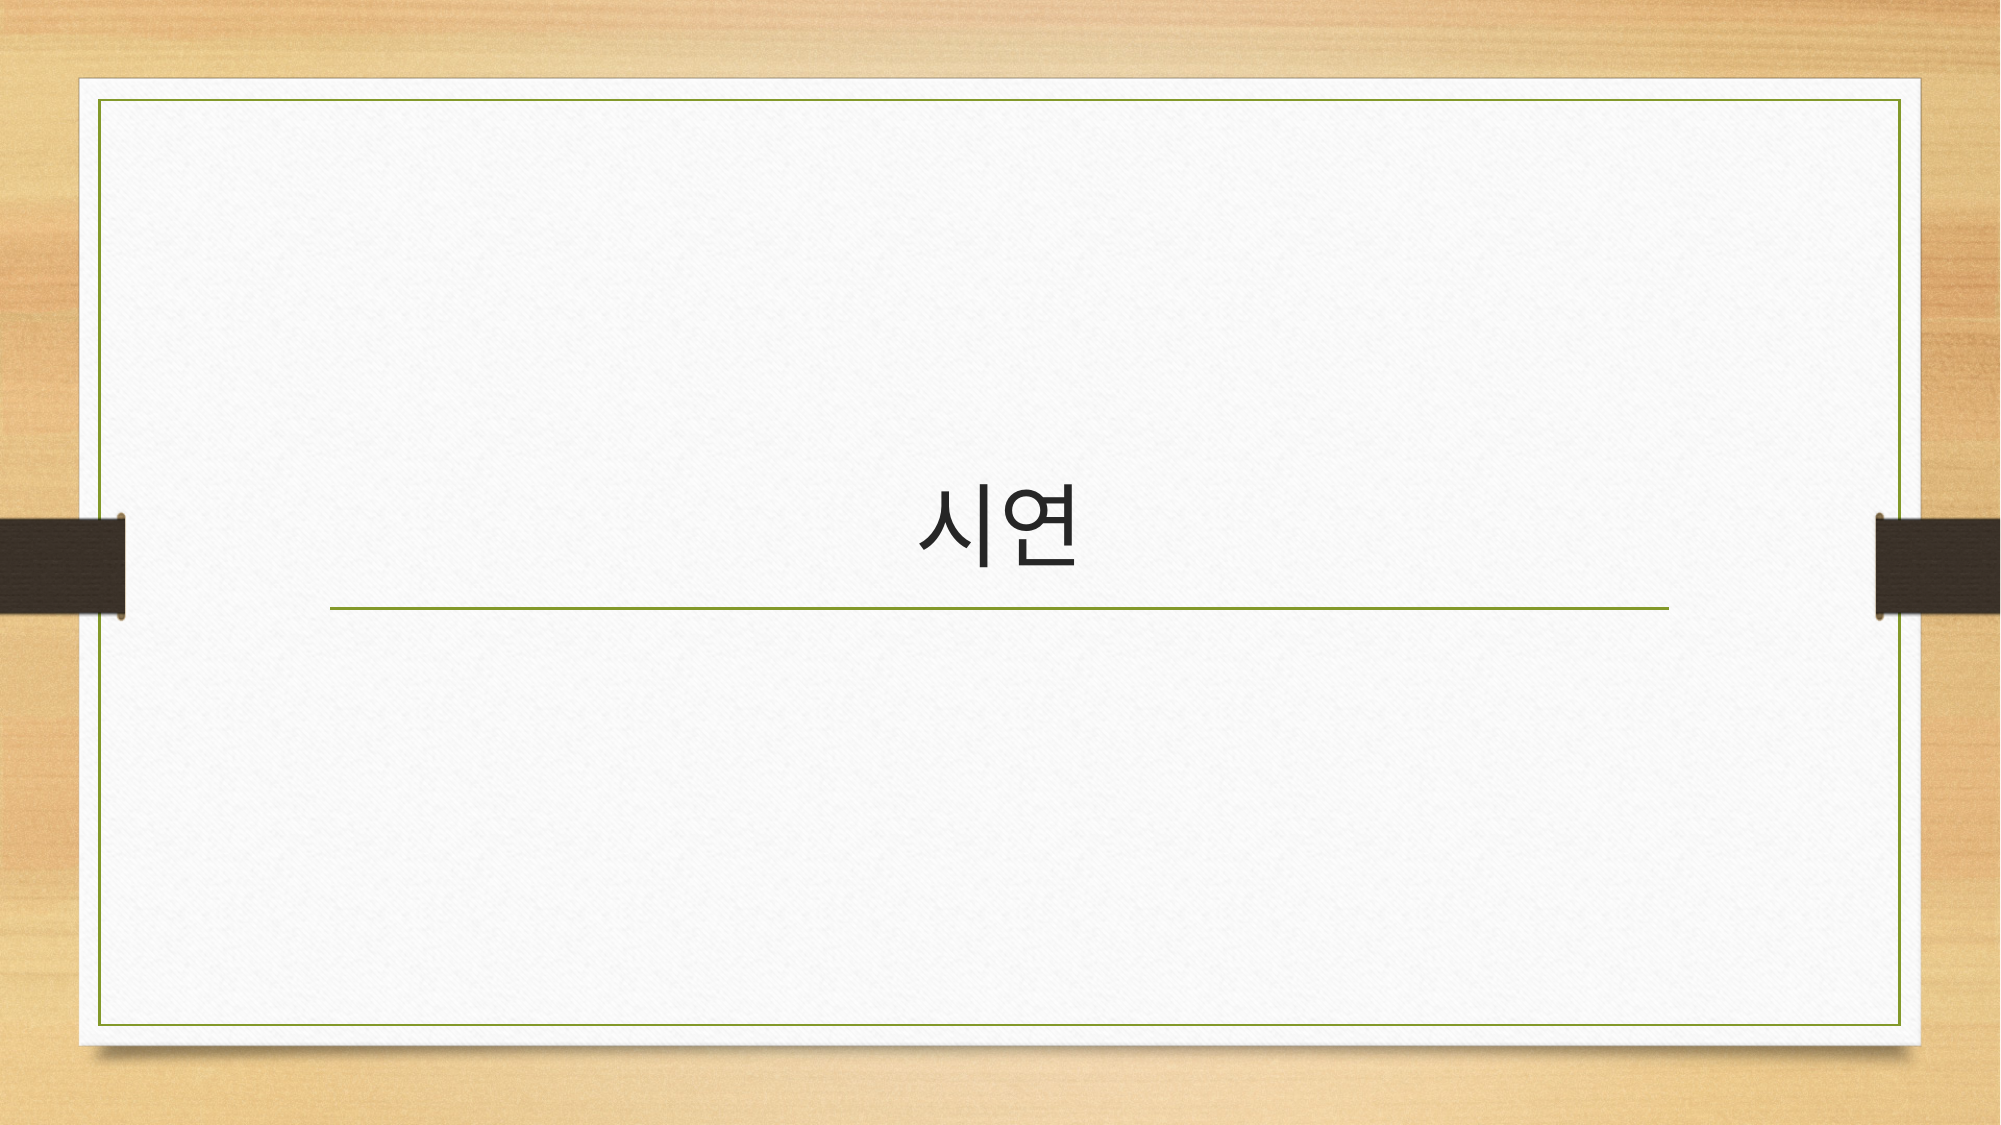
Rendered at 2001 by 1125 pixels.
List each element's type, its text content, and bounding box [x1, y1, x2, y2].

title 시연 [330, 287, 1669, 587]
picture [0, 0, 2001, 1125]
